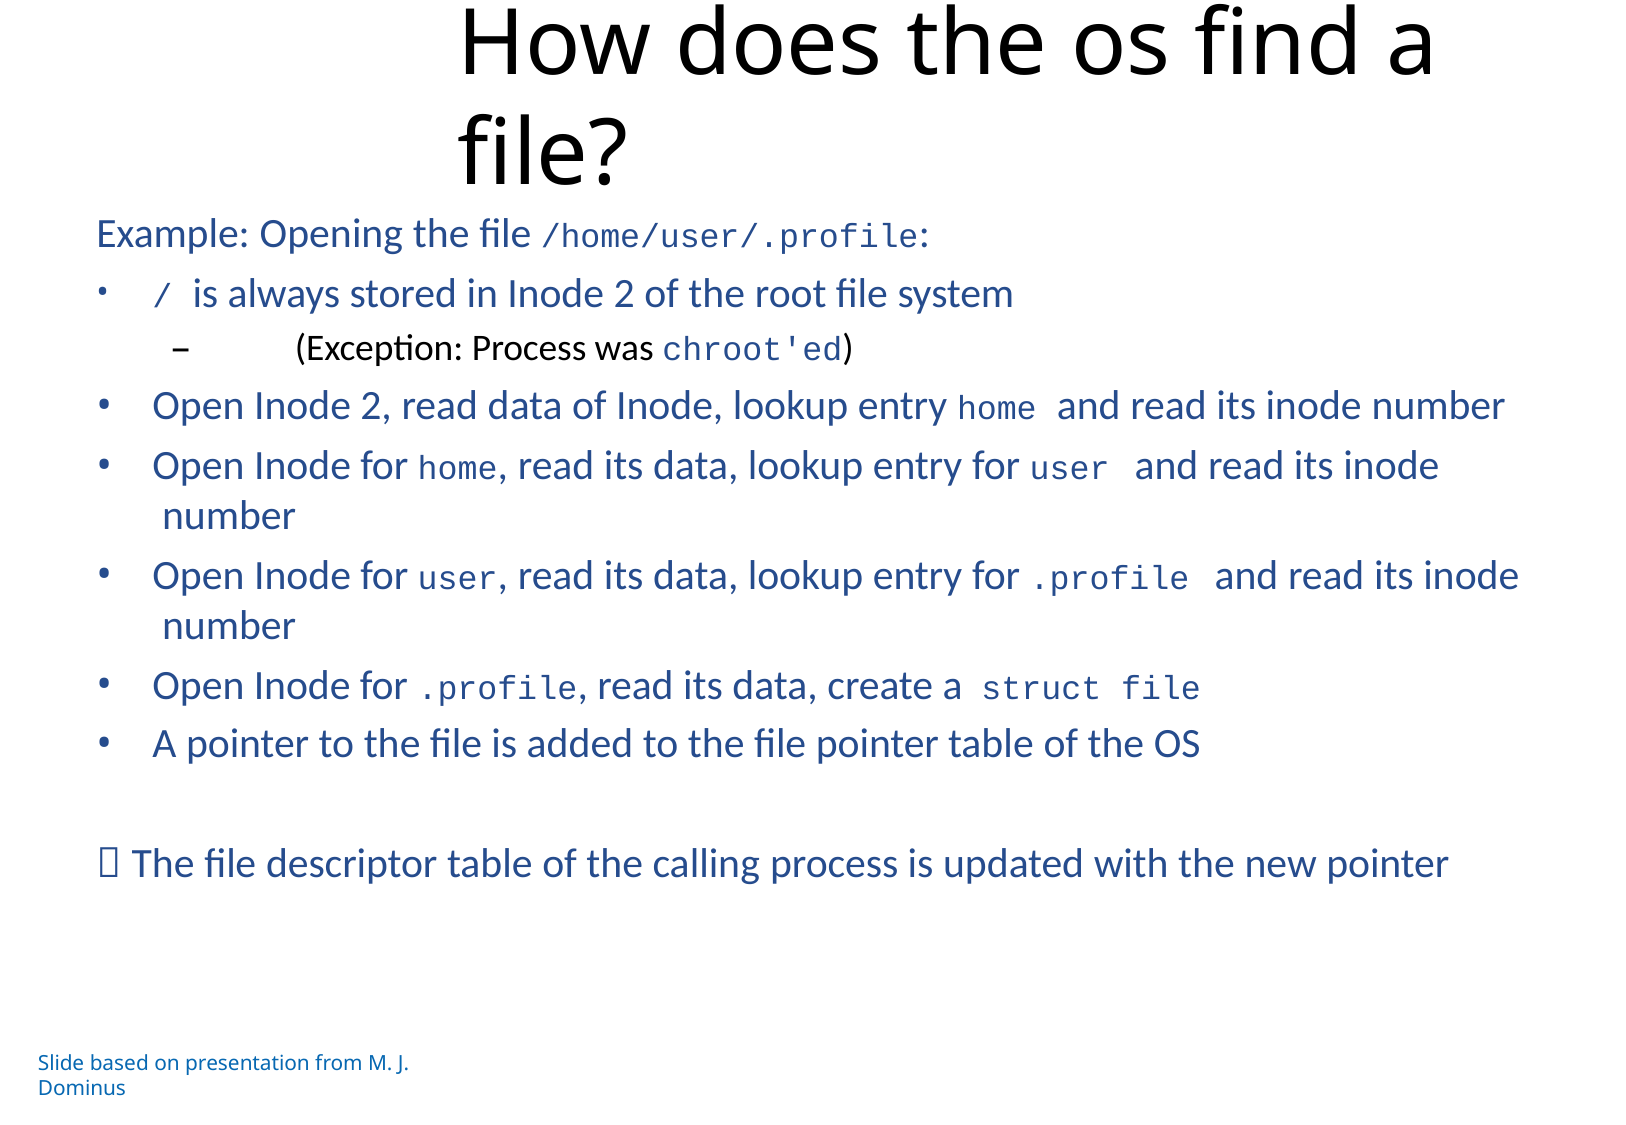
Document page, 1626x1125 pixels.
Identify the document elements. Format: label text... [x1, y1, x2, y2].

text_box Slide based on presentation from M. J. Dominus [35, 1047, 485, 1100]
text_box Example: Opening the file /home/user/.profile: / is always stored in Inode 2 of the root file system – (Exception: Process was chroot'ed) Open Inode 2, read data of Inode, lookup entry home and read its inode number Open Inode for home, read its data, lookup entry for user and read its inode number Open Inode for user, read its data, lookup entry for .profile and read its inode number Open Inode for .profile, read its data, create a struct file A pointer to the file is added to the file pointer table of the OS  The file descriptor table of the calling process is updated with the new pointer [94, 193, 1526, 886]
title How does the os find a file? [455, 0, 1489, 193]
